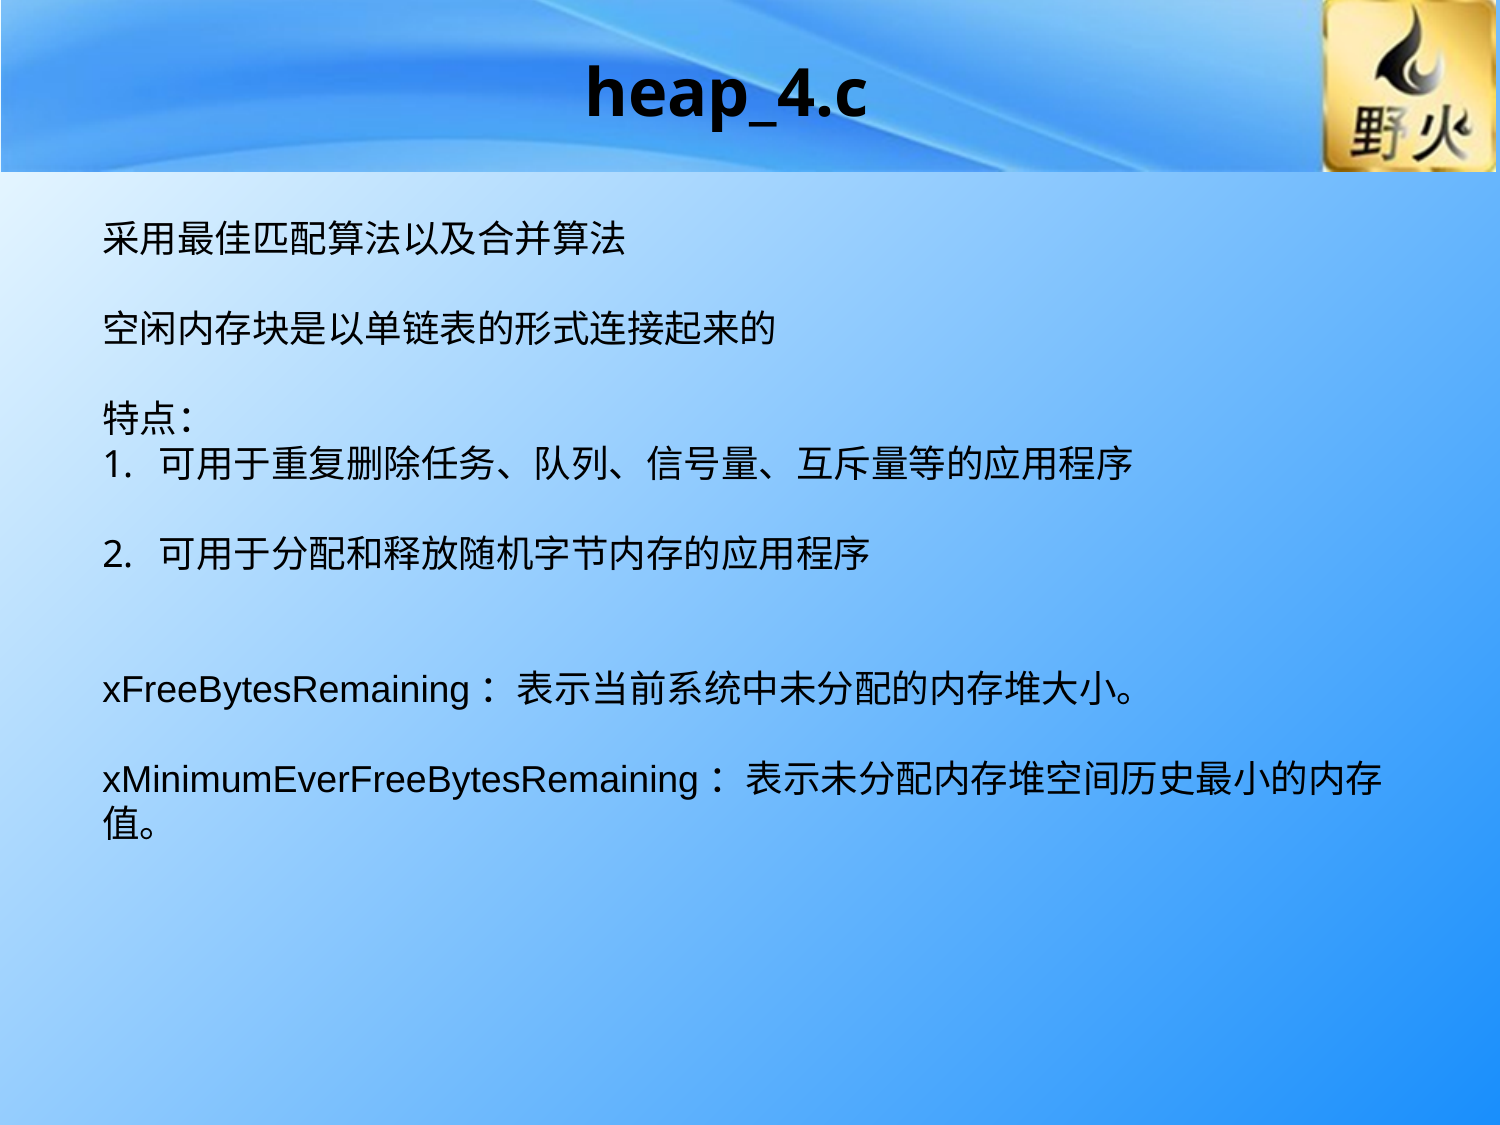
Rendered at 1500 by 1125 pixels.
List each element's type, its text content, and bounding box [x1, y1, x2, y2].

text_box 采用最佳匹配算法以及合并算法 空闲内存块是以单链表的形式连接起来的 特点： 可用于重复删除任务、队列、信号量、互斥量等的应用程序 可用于分配和释放随机字节内存的应用程序 xFreeBytesRemaining：表示当前系统中未分配的内存堆大小。 xMinimumEverFreeBytesRemaining：表示未分配内存堆空间历史最小的内存值。 [87, 208, 1436, 898]
picture [1, 0, 1496, 172]
